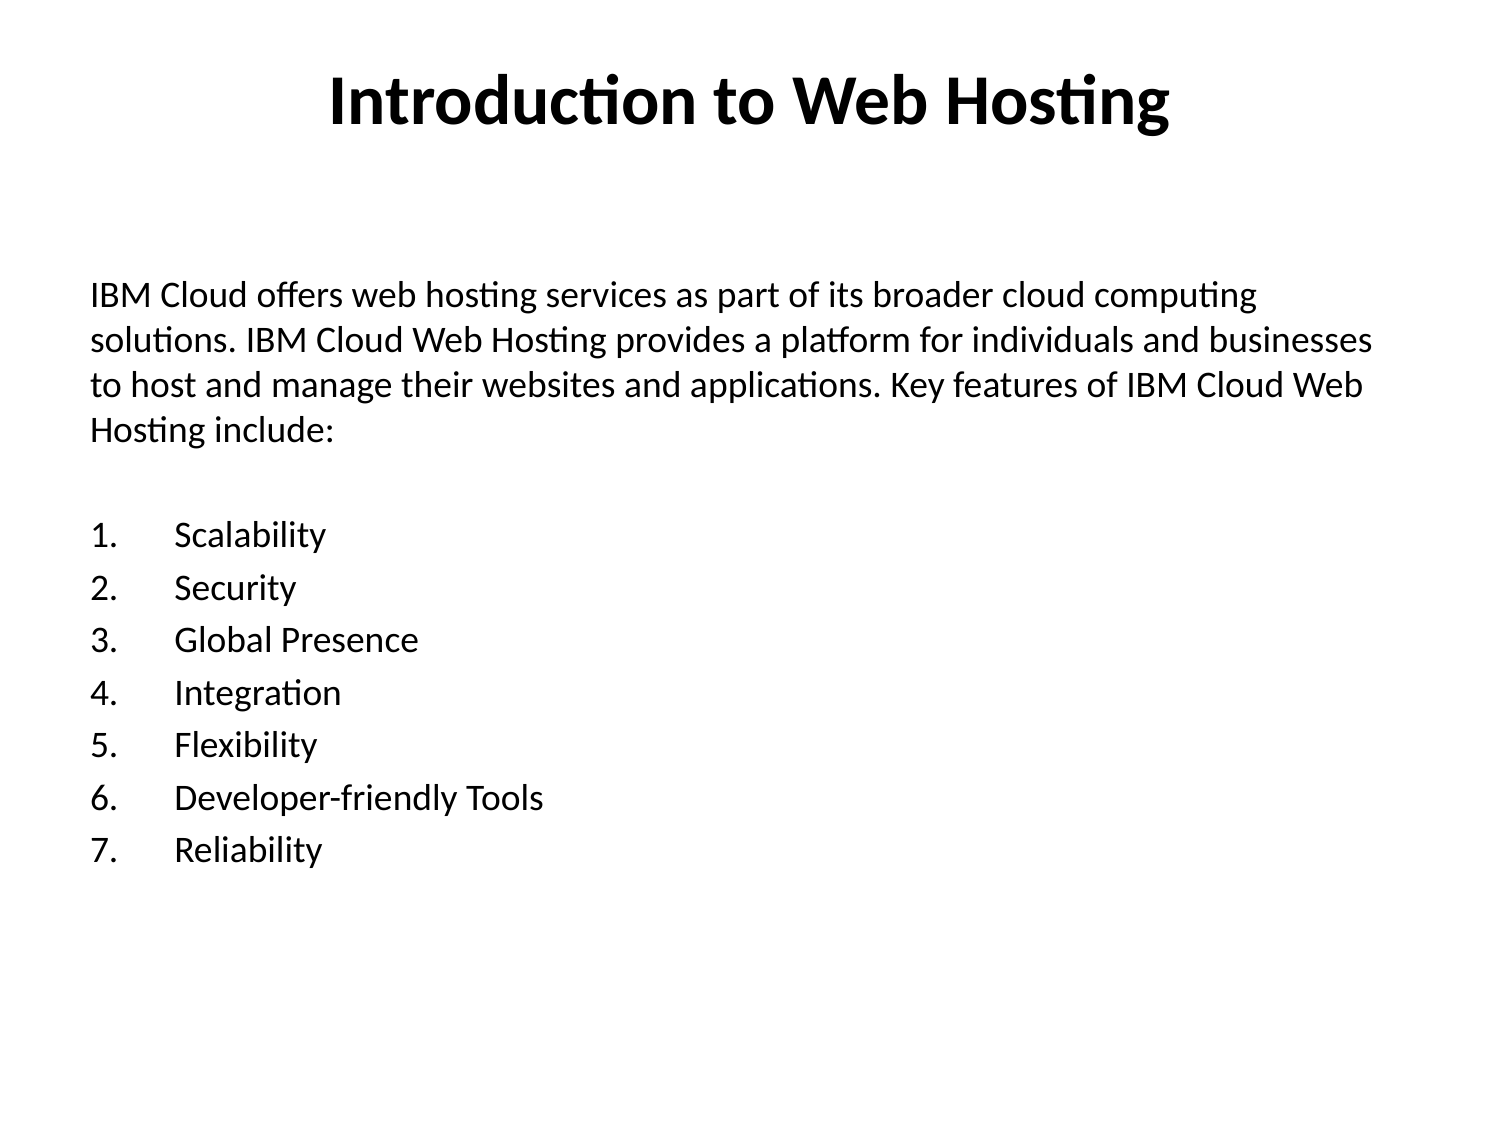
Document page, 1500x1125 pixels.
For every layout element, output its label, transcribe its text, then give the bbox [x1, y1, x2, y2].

list IBM Cloud offers web hosting services as part of its broader cloud computing solutions. IBM Cloud Web Hosting provides a platform for individuals and businesses to host and manage their websites and applications. Key features of IBM Cloud Web Hosting include: Scalability Security Global Presence Integration Flexibility Developer-friendly Tools Reliability [75, 262, 1425, 1005]
title Introduction to Web Hosting [75, 45, 1425, 233]
